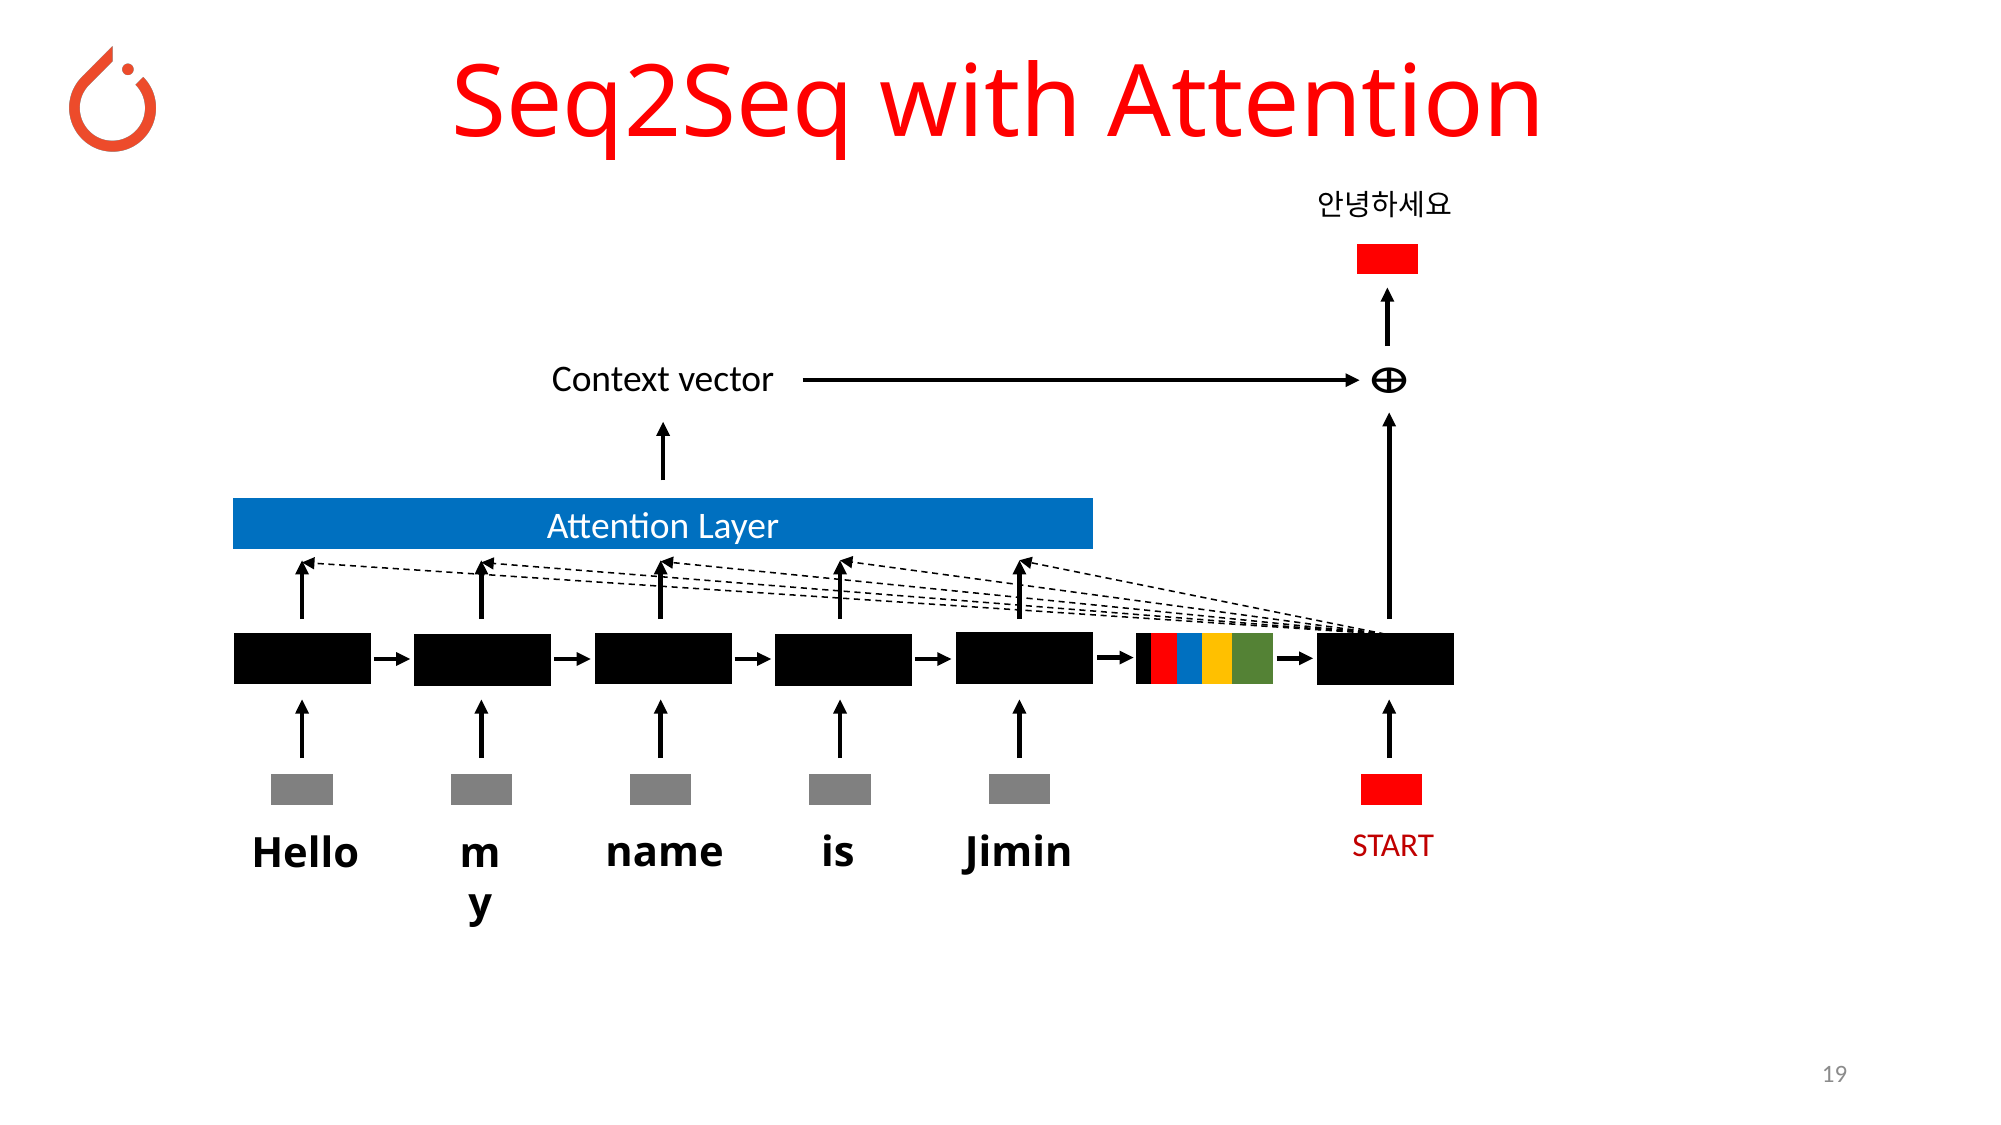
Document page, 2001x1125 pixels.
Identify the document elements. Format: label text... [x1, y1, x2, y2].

text_box [1317, 633, 1454, 685]
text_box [481, 562, 660, 635]
text_box Attention Layer [233, 498, 1093, 549]
text_box [414, 635, 551, 686]
text_box [234, 633, 371, 684]
slide_number 19 [1412, 1042, 1863, 1103]
text_box is [802, 817, 873, 882]
text_box [271, 774, 333, 805]
text_box Hello [233, 817, 378, 883]
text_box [660, 561, 840, 635]
text_box [1361, 774, 1422, 805]
text_box my [433, 817, 527, 933]
text_box START [1325, 816, 1461, 871]
text_box [775, 635, 912, 686]
picture [69, 46, 156, 152]
text_box name [582, 817, 747, 882]
text_box [956, 635, 1093, 684]
text_box [809, 774, 871, 805]
text_box [1357, 244, 1418, 274]
text_box [451, 774, 512, 805]
text_box 안녕하세요 [1249, 178, 1521, 229]
text_box Seq2Seq with Attention [136, 3, 1862, 166]
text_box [1019, 560, 1386, 635]
text_box Context vector [496, 346, 830, 406]
text_box [989, 774, 1050, 804]
text_box [595, 635, 732, 684]
text_box Jimin [945, 817, 1092, 882]
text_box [840, 560, 1019, 635]
text_box [630, 774, 691, 805]
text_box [301, 562, 481, 635]
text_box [1137, 635, 1273, 684]
